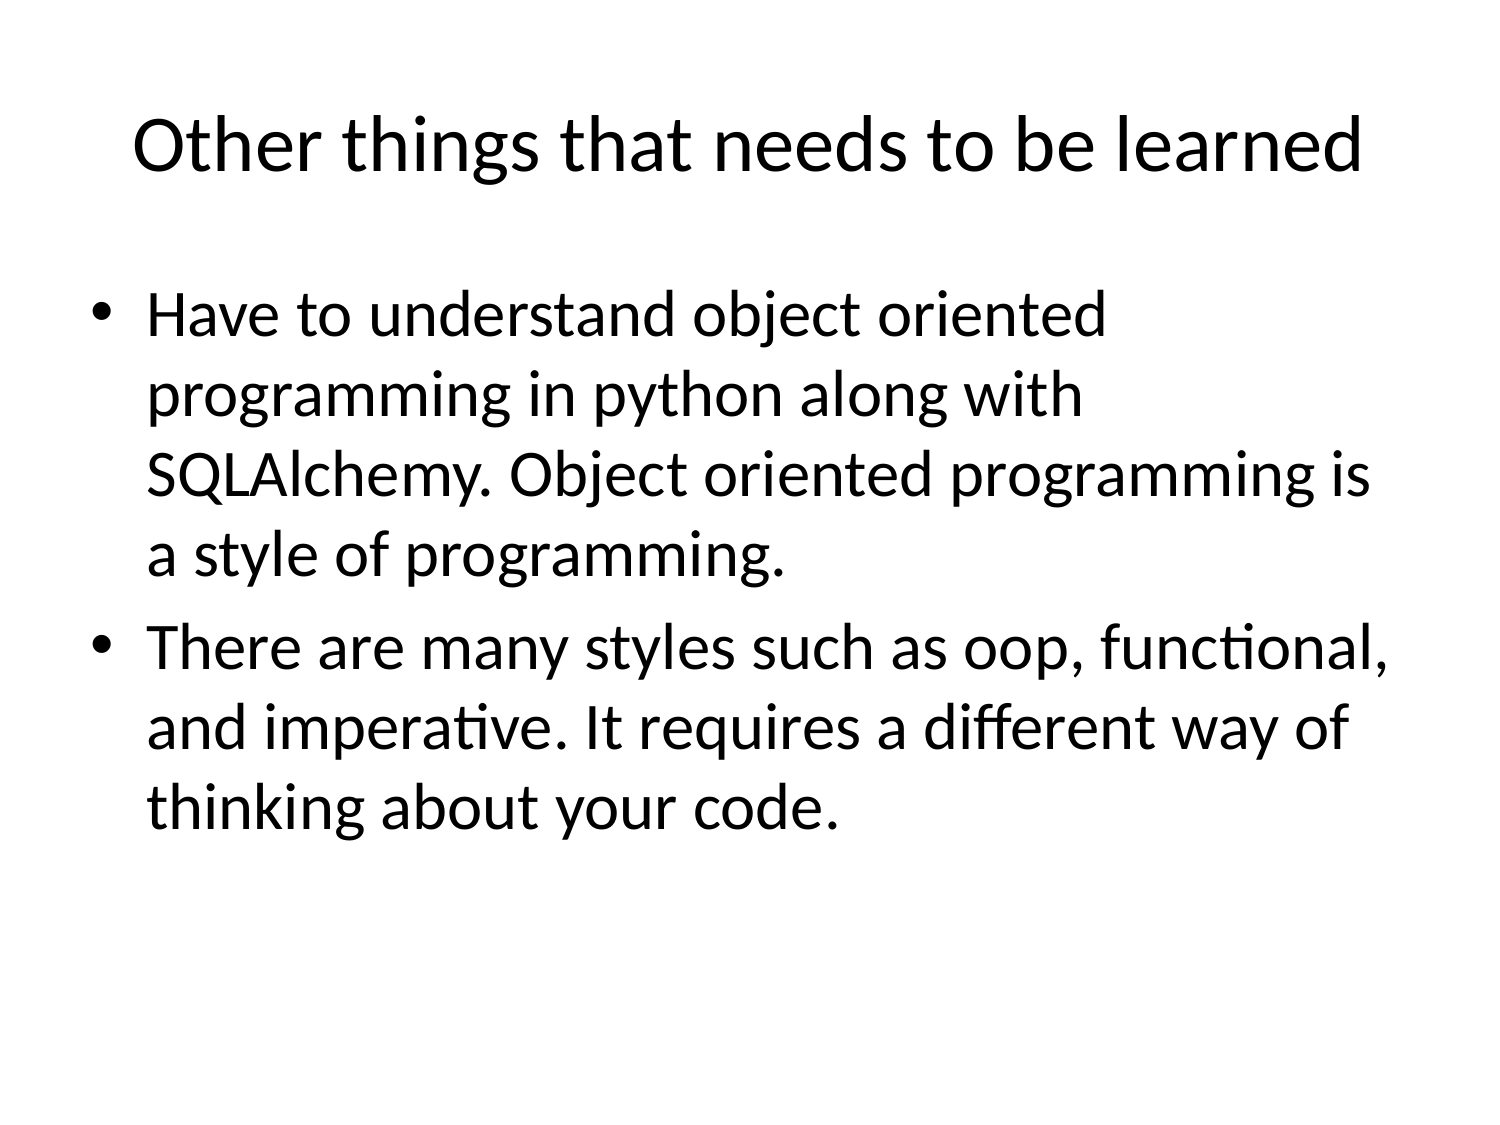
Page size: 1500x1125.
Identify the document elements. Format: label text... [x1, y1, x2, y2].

list Have to understand object oriented programming in python along with SQLAlchemy. Object oriented programming is a style of programming. There are many styles such as oop, functional, and imperative. It requires a different way of thinking about your code. [75, 262, 1425, 1005]
title Other things that needs to be learned [75, 45, 1425, 233]
